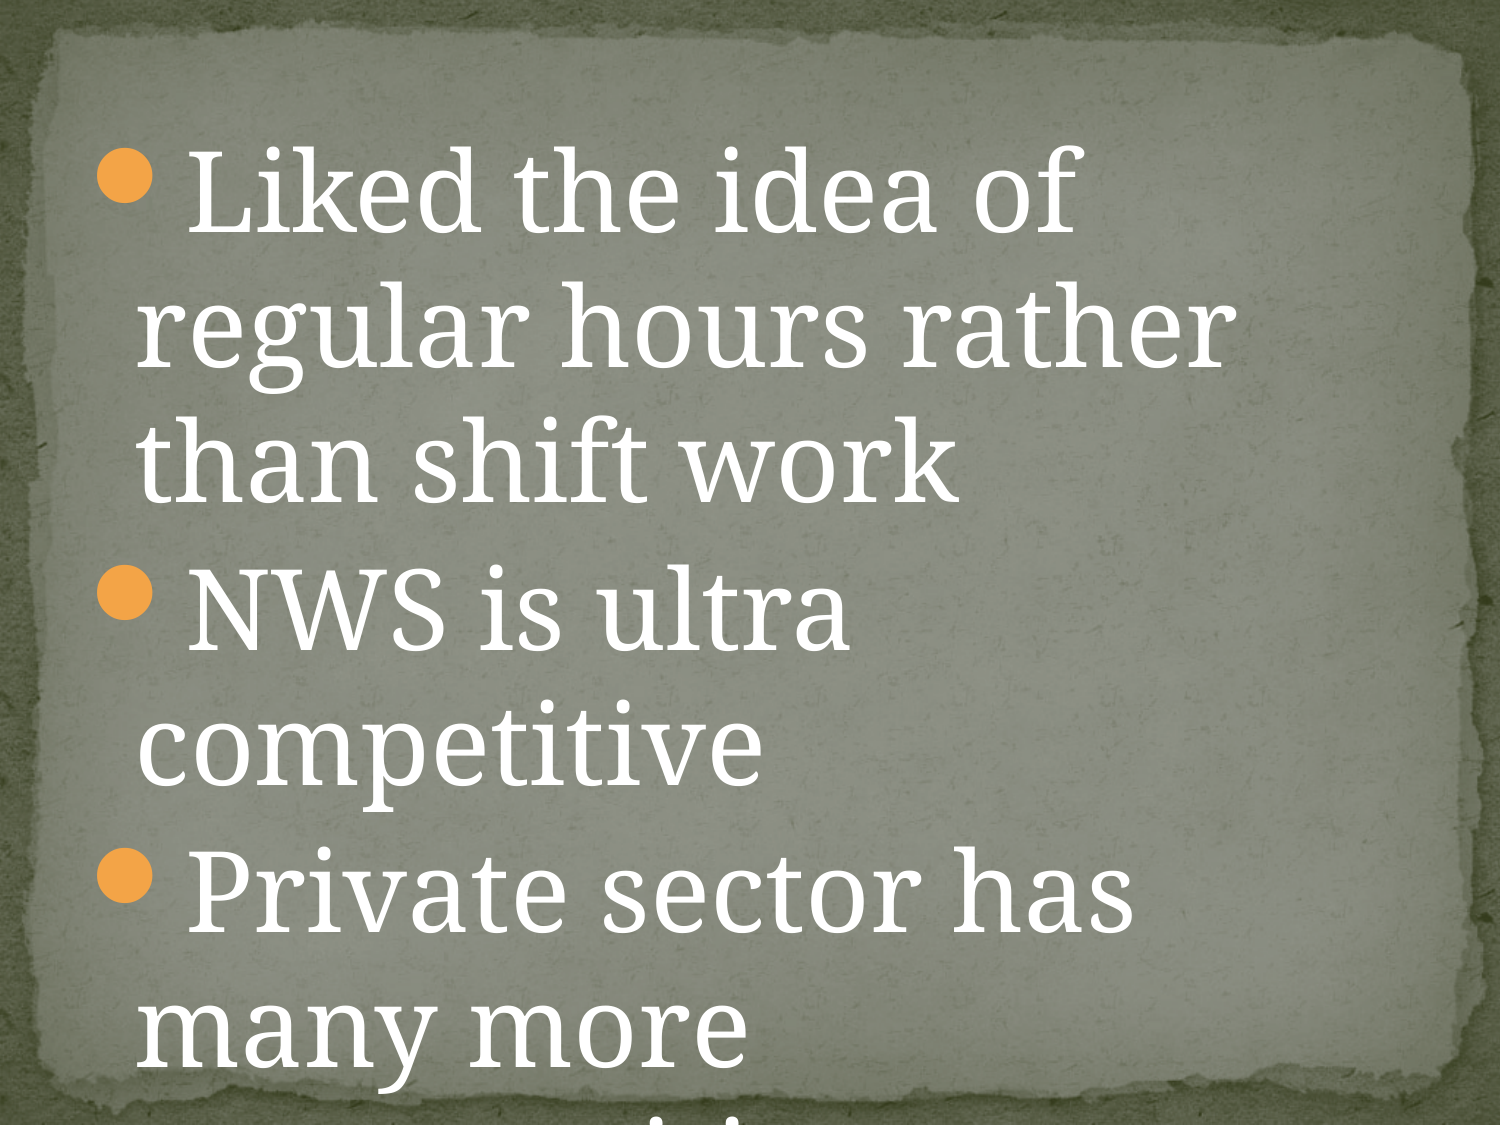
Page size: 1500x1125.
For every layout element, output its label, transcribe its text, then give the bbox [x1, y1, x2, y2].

list Liked the idea of regular hours rather than shift work NWS is ultra competitive Private sector has many more opportunities [75, 112, 1425, 1063]
